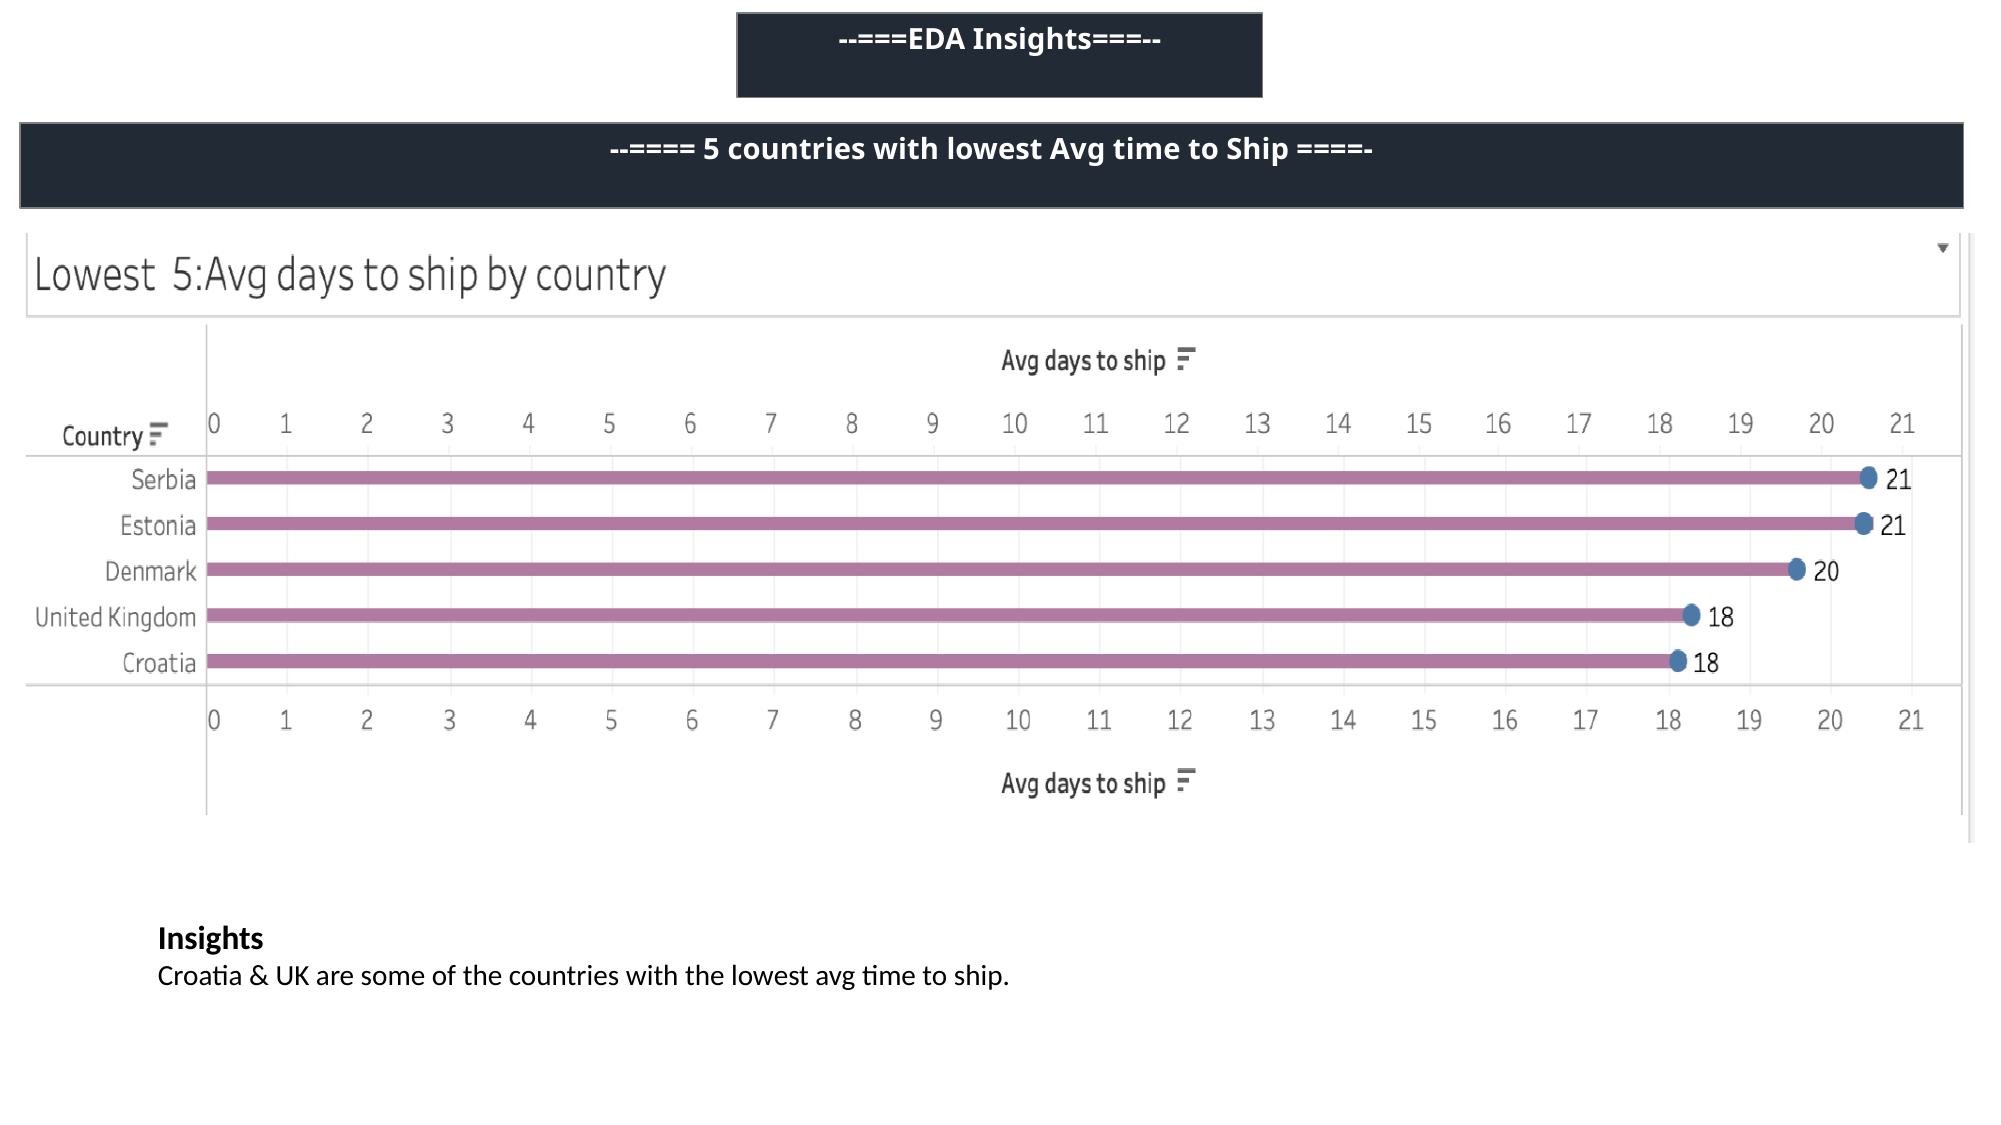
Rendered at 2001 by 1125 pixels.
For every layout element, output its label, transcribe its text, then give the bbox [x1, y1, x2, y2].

text_box Insights Croatia & UK are some of the countries with the lowest avg time to ship. [142, 901, 1742, 1006]
picture [24, 233, 1976, 843]
text_box --==== 5 countries with lowest Avg time to Ship ====- [19, 123, 1964, 208]
text_box --===EDA Insights===-- [737, 12, 1263, 98]
